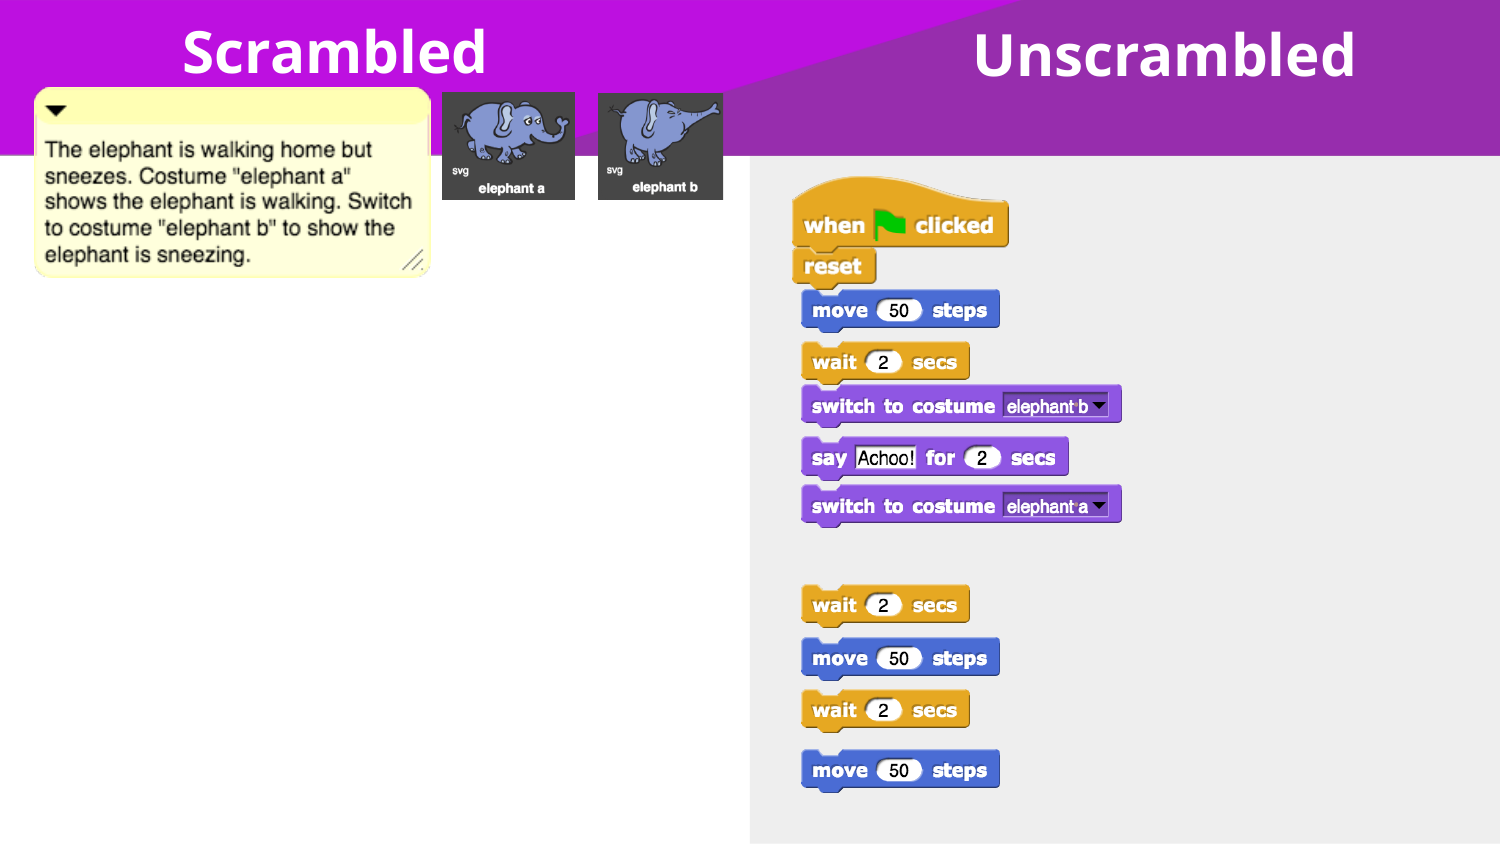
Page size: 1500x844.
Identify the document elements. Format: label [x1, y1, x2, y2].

picture [801, 689, 970, 733]
picture [792, 176, 1010, 333]
picture [801, 584, 970, 629]
picture [801, 484, 1122, 529]
picture [801, 436, 1069, 481]
picture [801, 636, 1001, 681]
picture [801, 749, 1001, 793]
picture [801, 341, 1122, 429]
picture [0, 0, 1500, 279]
